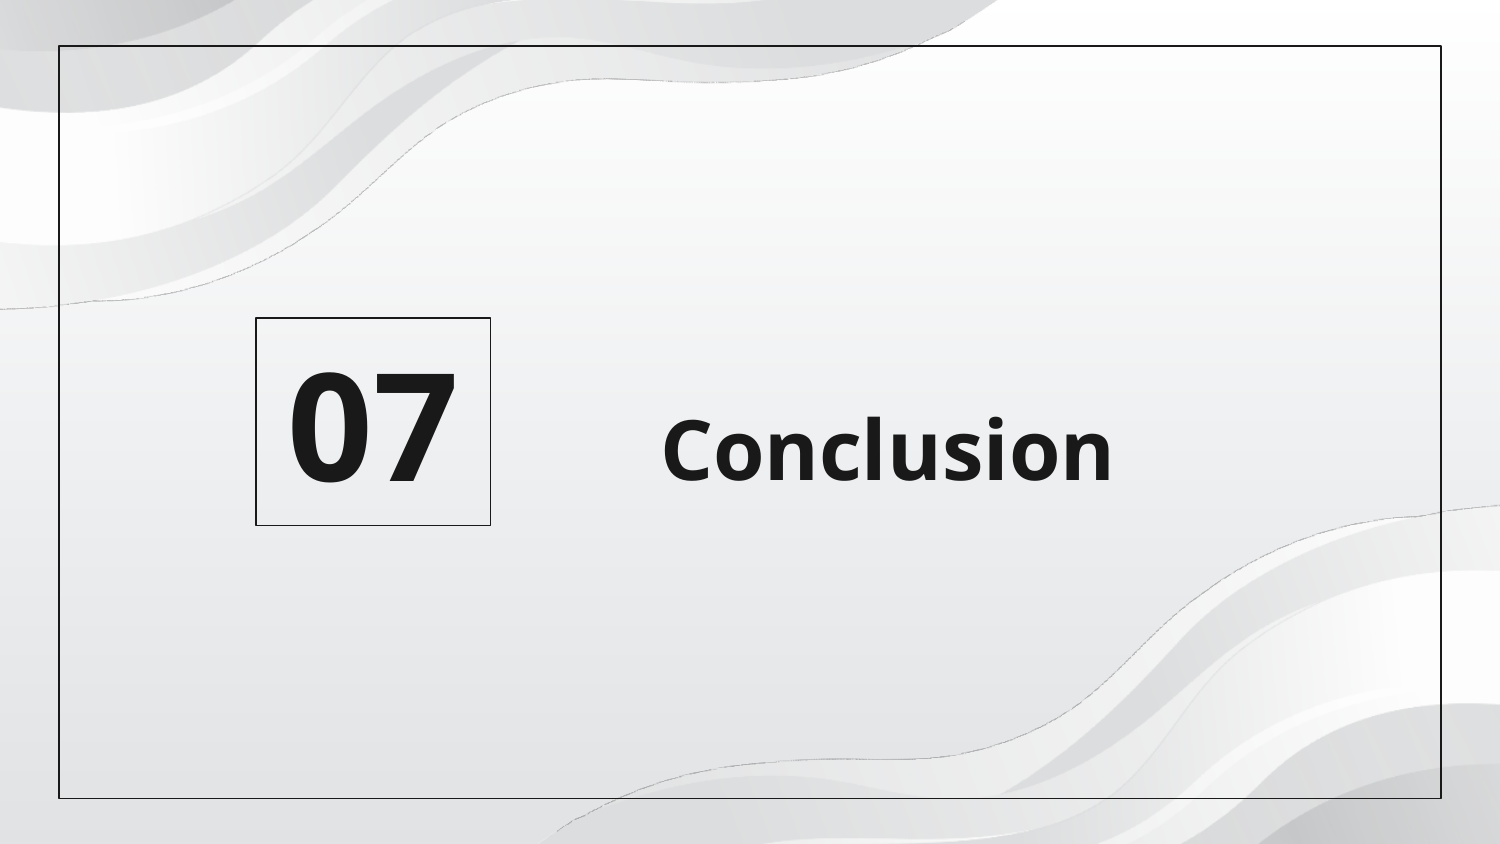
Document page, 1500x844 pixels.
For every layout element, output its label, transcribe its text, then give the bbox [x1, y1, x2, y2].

picture [60, 47, 925, 618]
title Conclusion [645, 304, 1244, 513]
picture [541, 169, 1500, 844]
picture [0, 0, 996, 646]
picture [604, 196, 1440, 798]
title 07 [255, 317, 491, 526]
